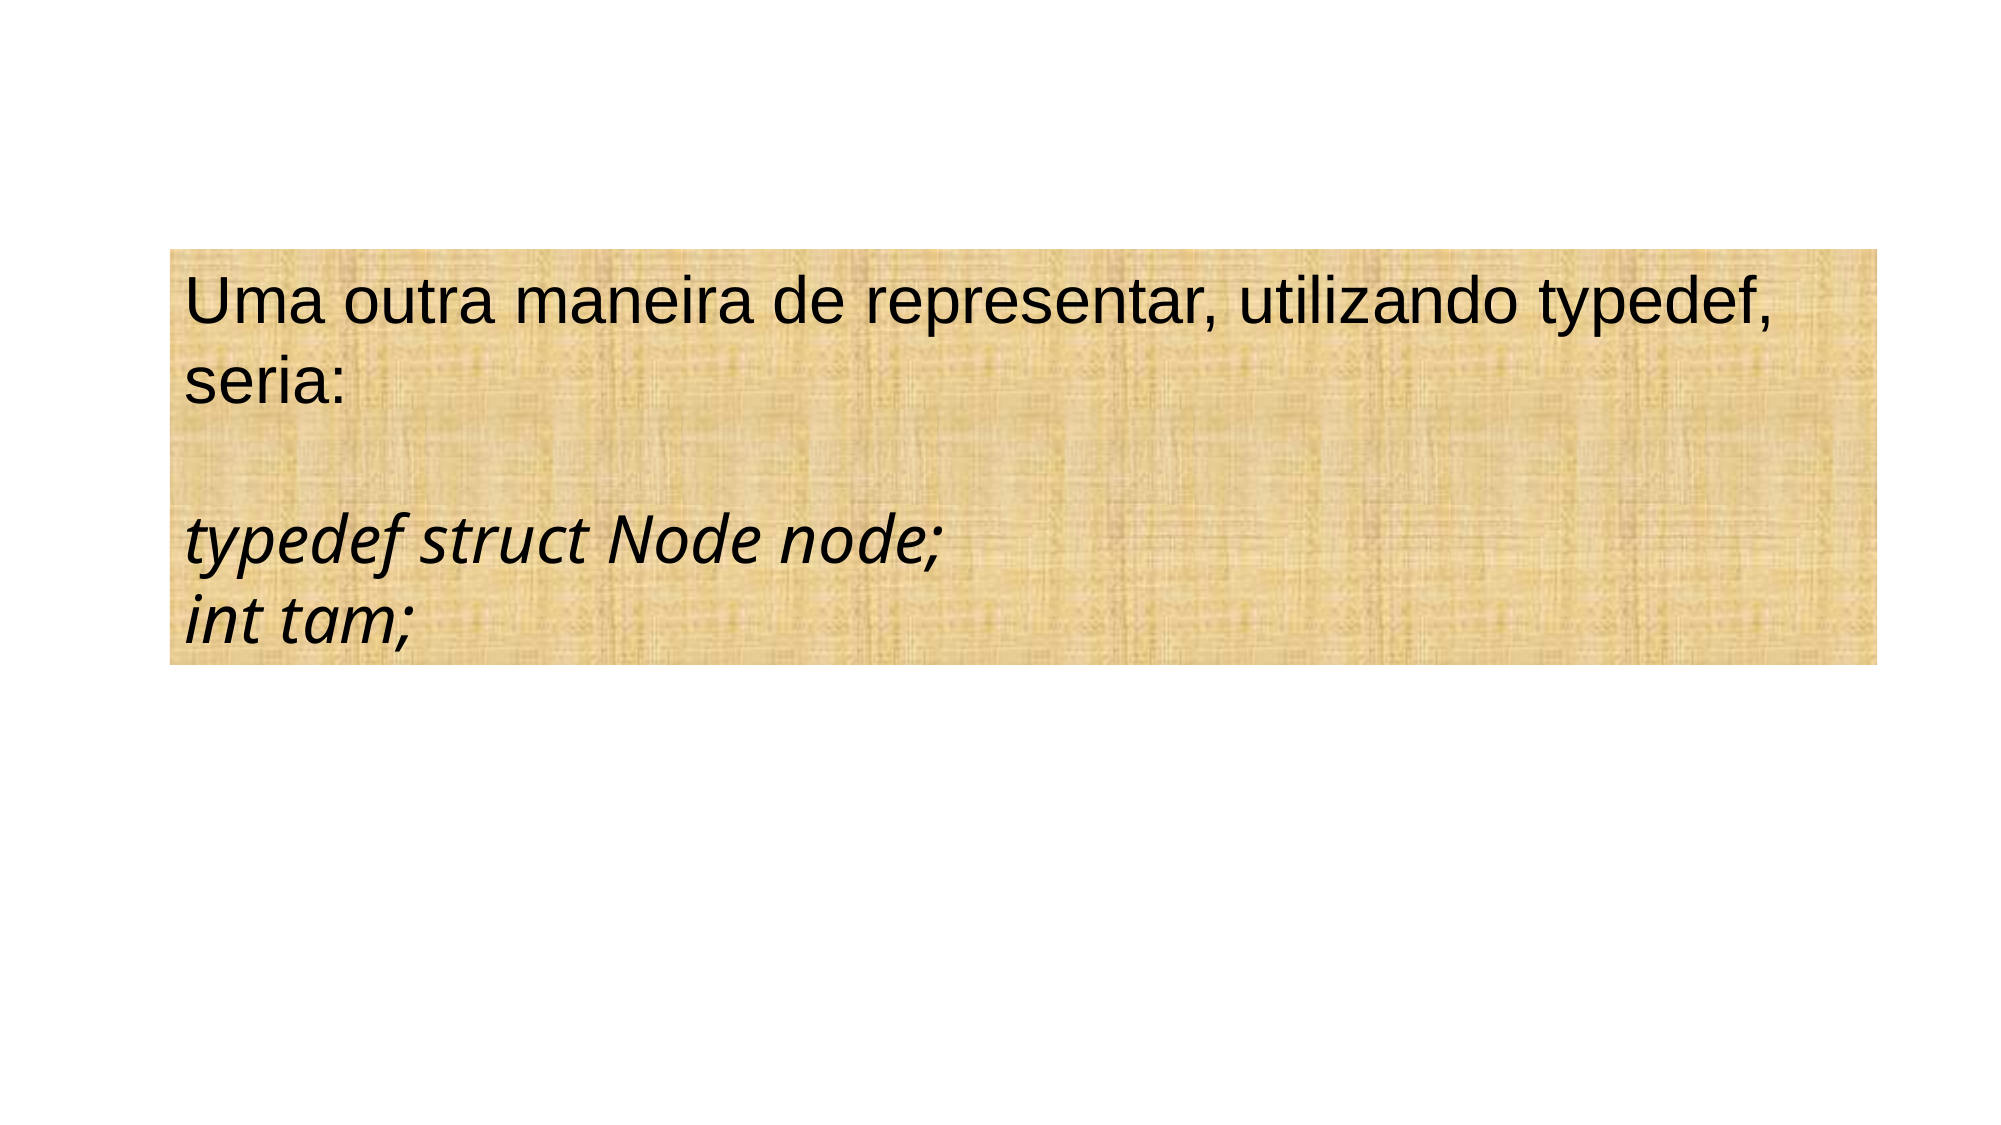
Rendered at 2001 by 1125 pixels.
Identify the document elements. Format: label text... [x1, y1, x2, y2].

text_box Uma outra maneira de representar, utilizando typedef, seria: typedef struct Node node; int tam; [169, 249, 1878, 665]
